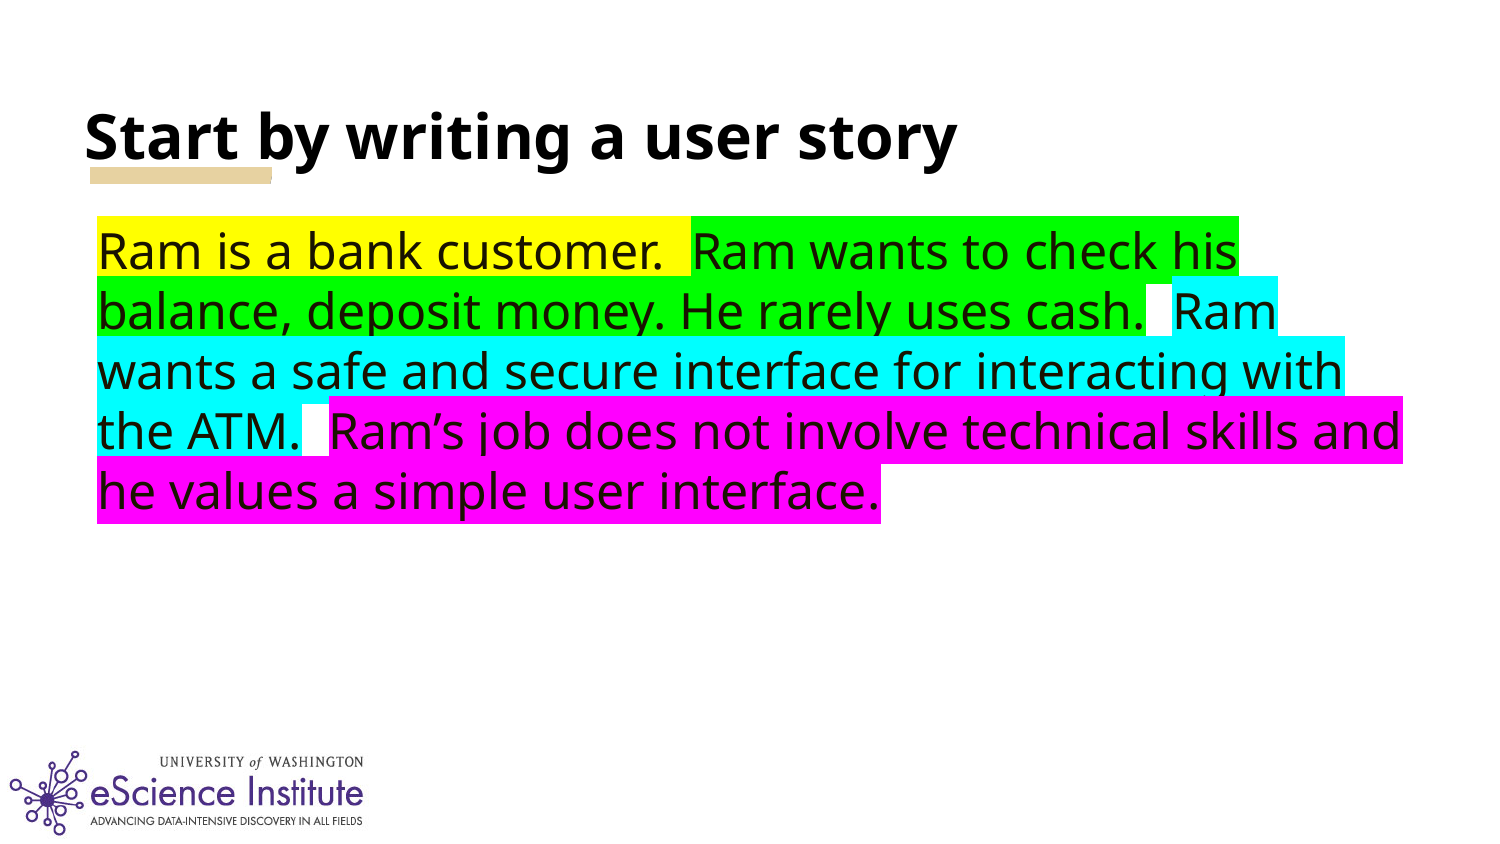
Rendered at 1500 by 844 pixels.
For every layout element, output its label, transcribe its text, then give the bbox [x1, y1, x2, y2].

picture [0, 740, 393, 844]
list Ram is a bank customer. Ram wants to check his balance, deposit money. He rarely uses cash. Ram wants a safe and secure interface for interacting with the ATM. Ram’s job does not involve technical skills and he values a simple user interface. [73, 255, 1419, 603]
title Start by writing a user story [73, 91, 1419, 255]
